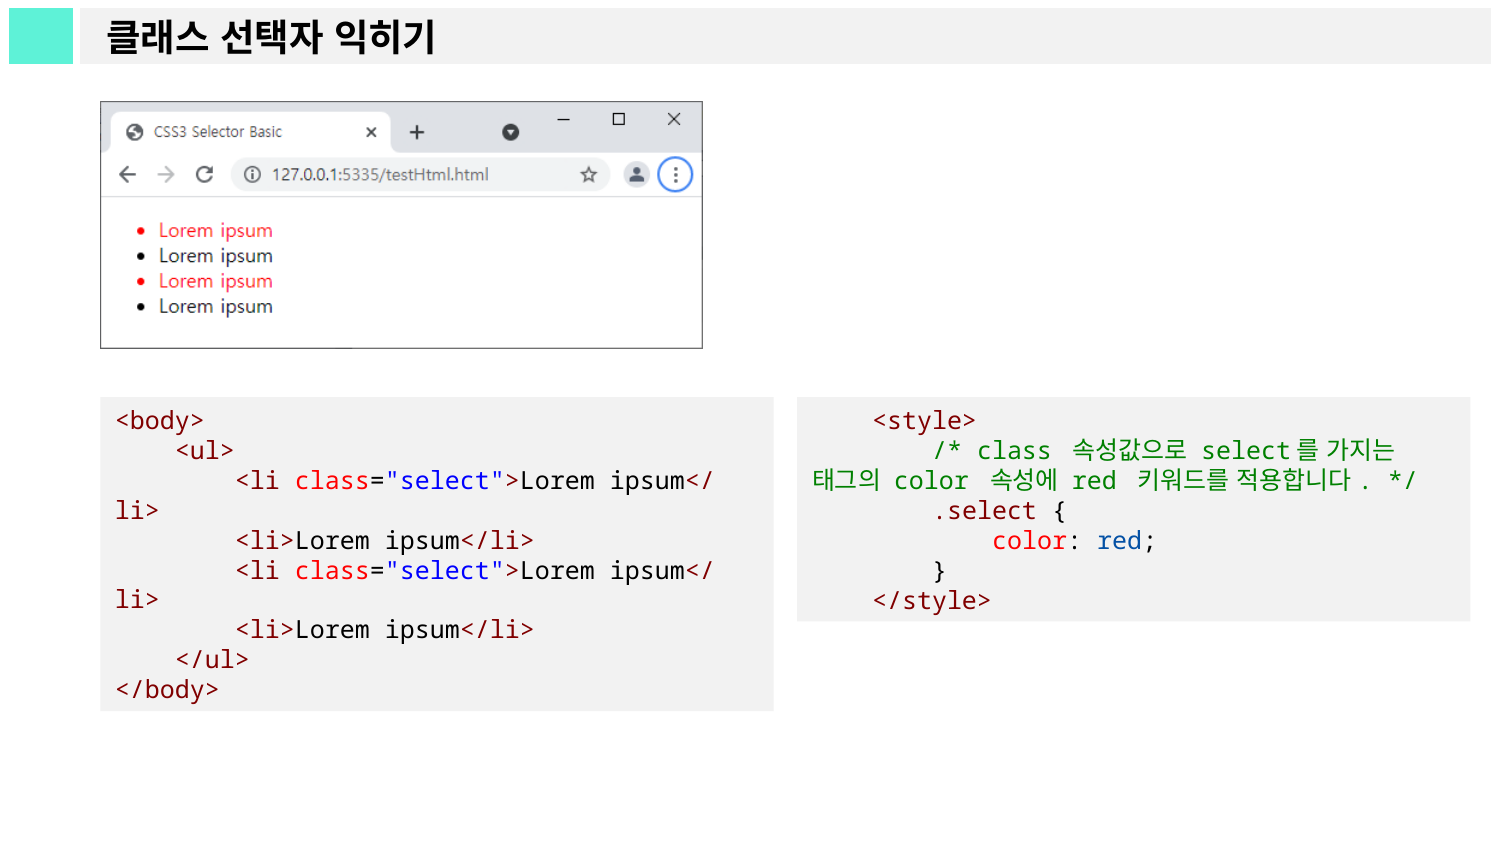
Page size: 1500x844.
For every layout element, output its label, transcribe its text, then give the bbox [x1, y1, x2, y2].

picture [100, 101, 703, 350]
title 클래스 선택자 익히기 [74, 2, 1497, 71]
text_box <body> <ul> <li class="select">Lorem ipsum</li> <li>Lorem ipsum</li> <li class="select">Lorem ipsum</li> <li>Lorem ipsum</li> </ul> </body> [100, 397, 774, 712]
text_box <style> /* class 속성값으로 select를 가지는 태그의 color 속성에 red 키워드를 적용합니다. */ .select { color: red; } </style> [797, 397, 1471, 622]
